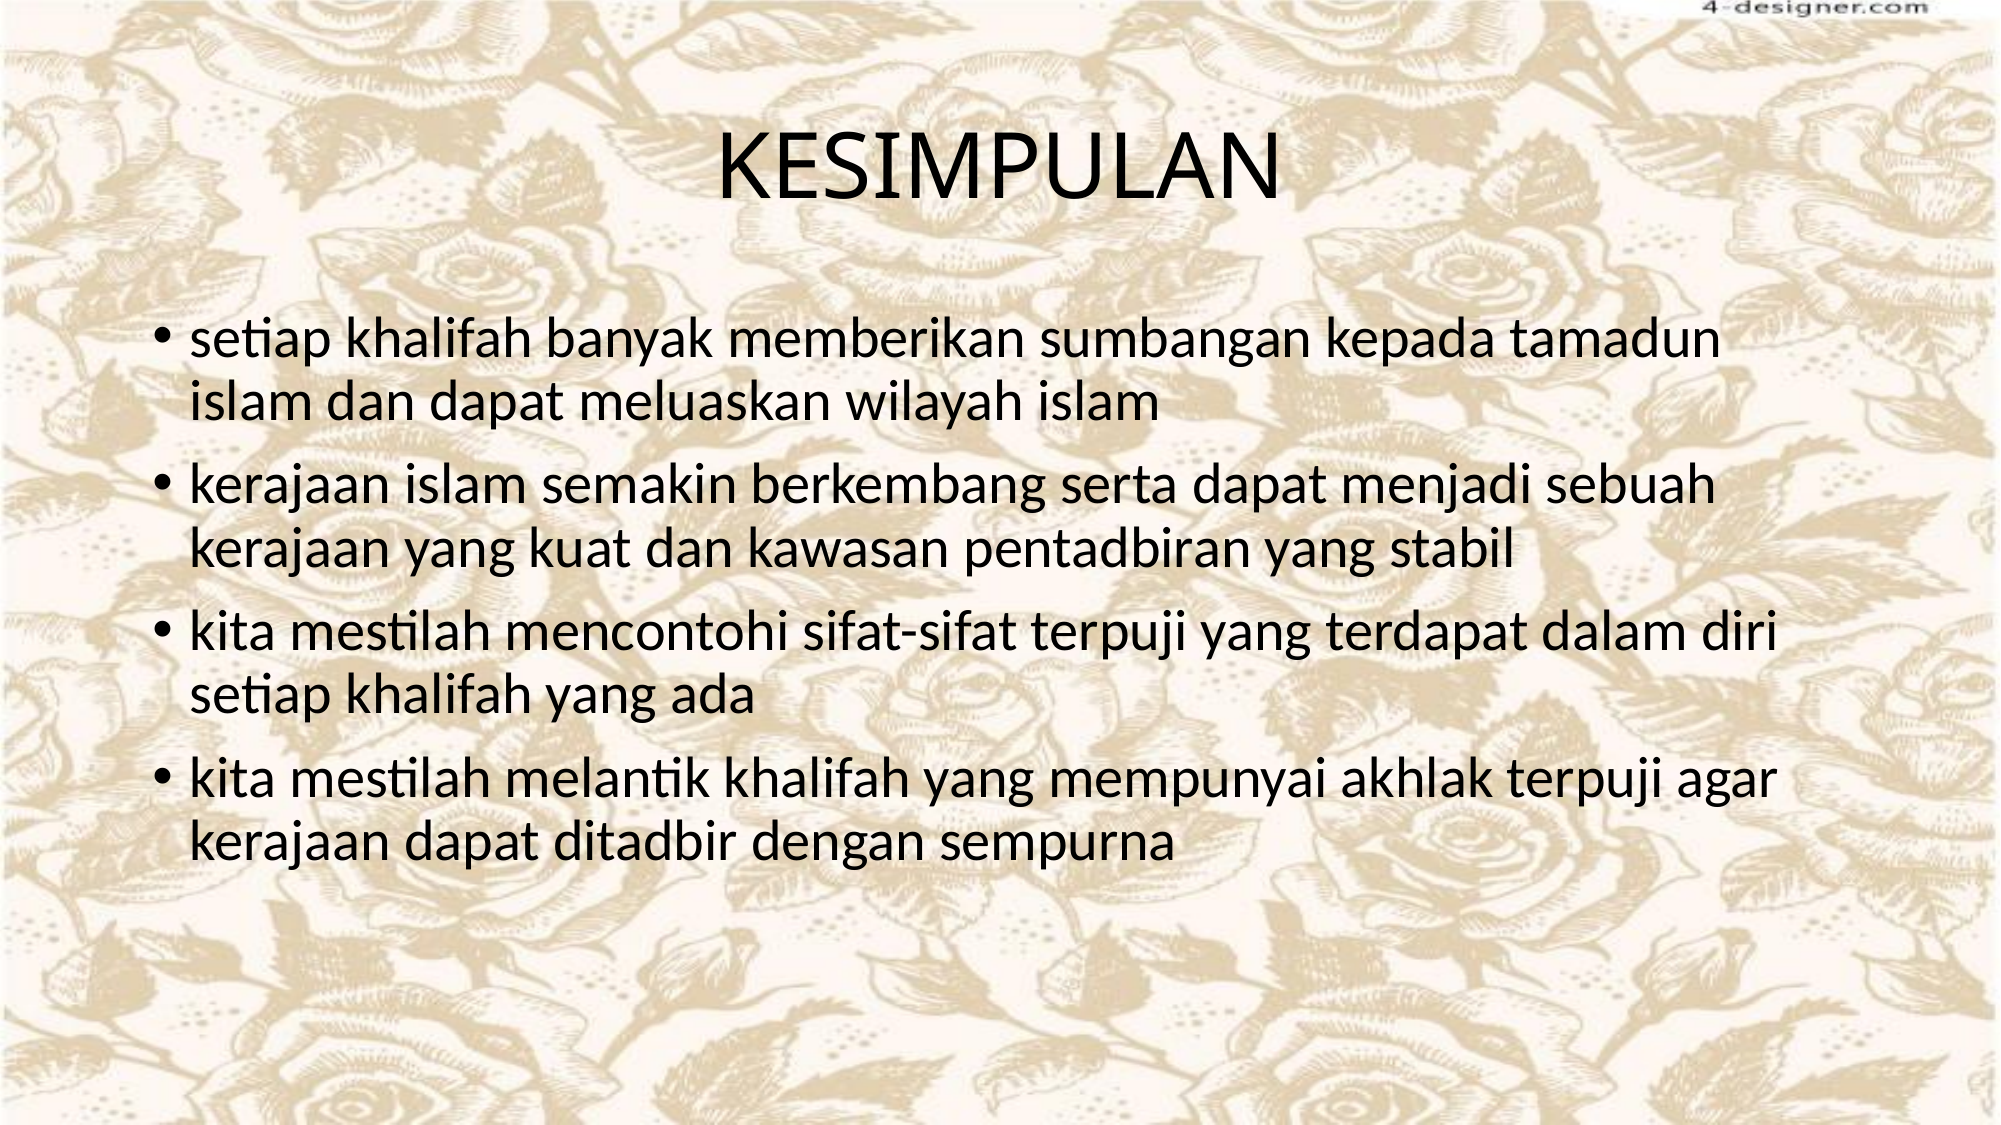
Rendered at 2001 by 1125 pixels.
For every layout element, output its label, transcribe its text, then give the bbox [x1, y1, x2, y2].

picture [0, 0, 2001, 1125]
title KESIMPULAN [137, 59, 1863, 278]
list setiap khalifah banyak memberikan sumbangan kepada tamadun islam dan dapat meluaskan wilayah islam kerajaan islam semakin berkembang serta dapat menjadi sebuah kerajaan yang kuat dan kawasan pentadbiran yang stabil kita mestilah mencontohi sifat-sifat terpuji yang terdapat dalam diri setiap khalifah yang ada kita mestilah melantik khalifah yang mempunyai akhlak terpuji agar kerajaan dapat ditadbir dengan sempurna [137, 299, 1863, 1014]
